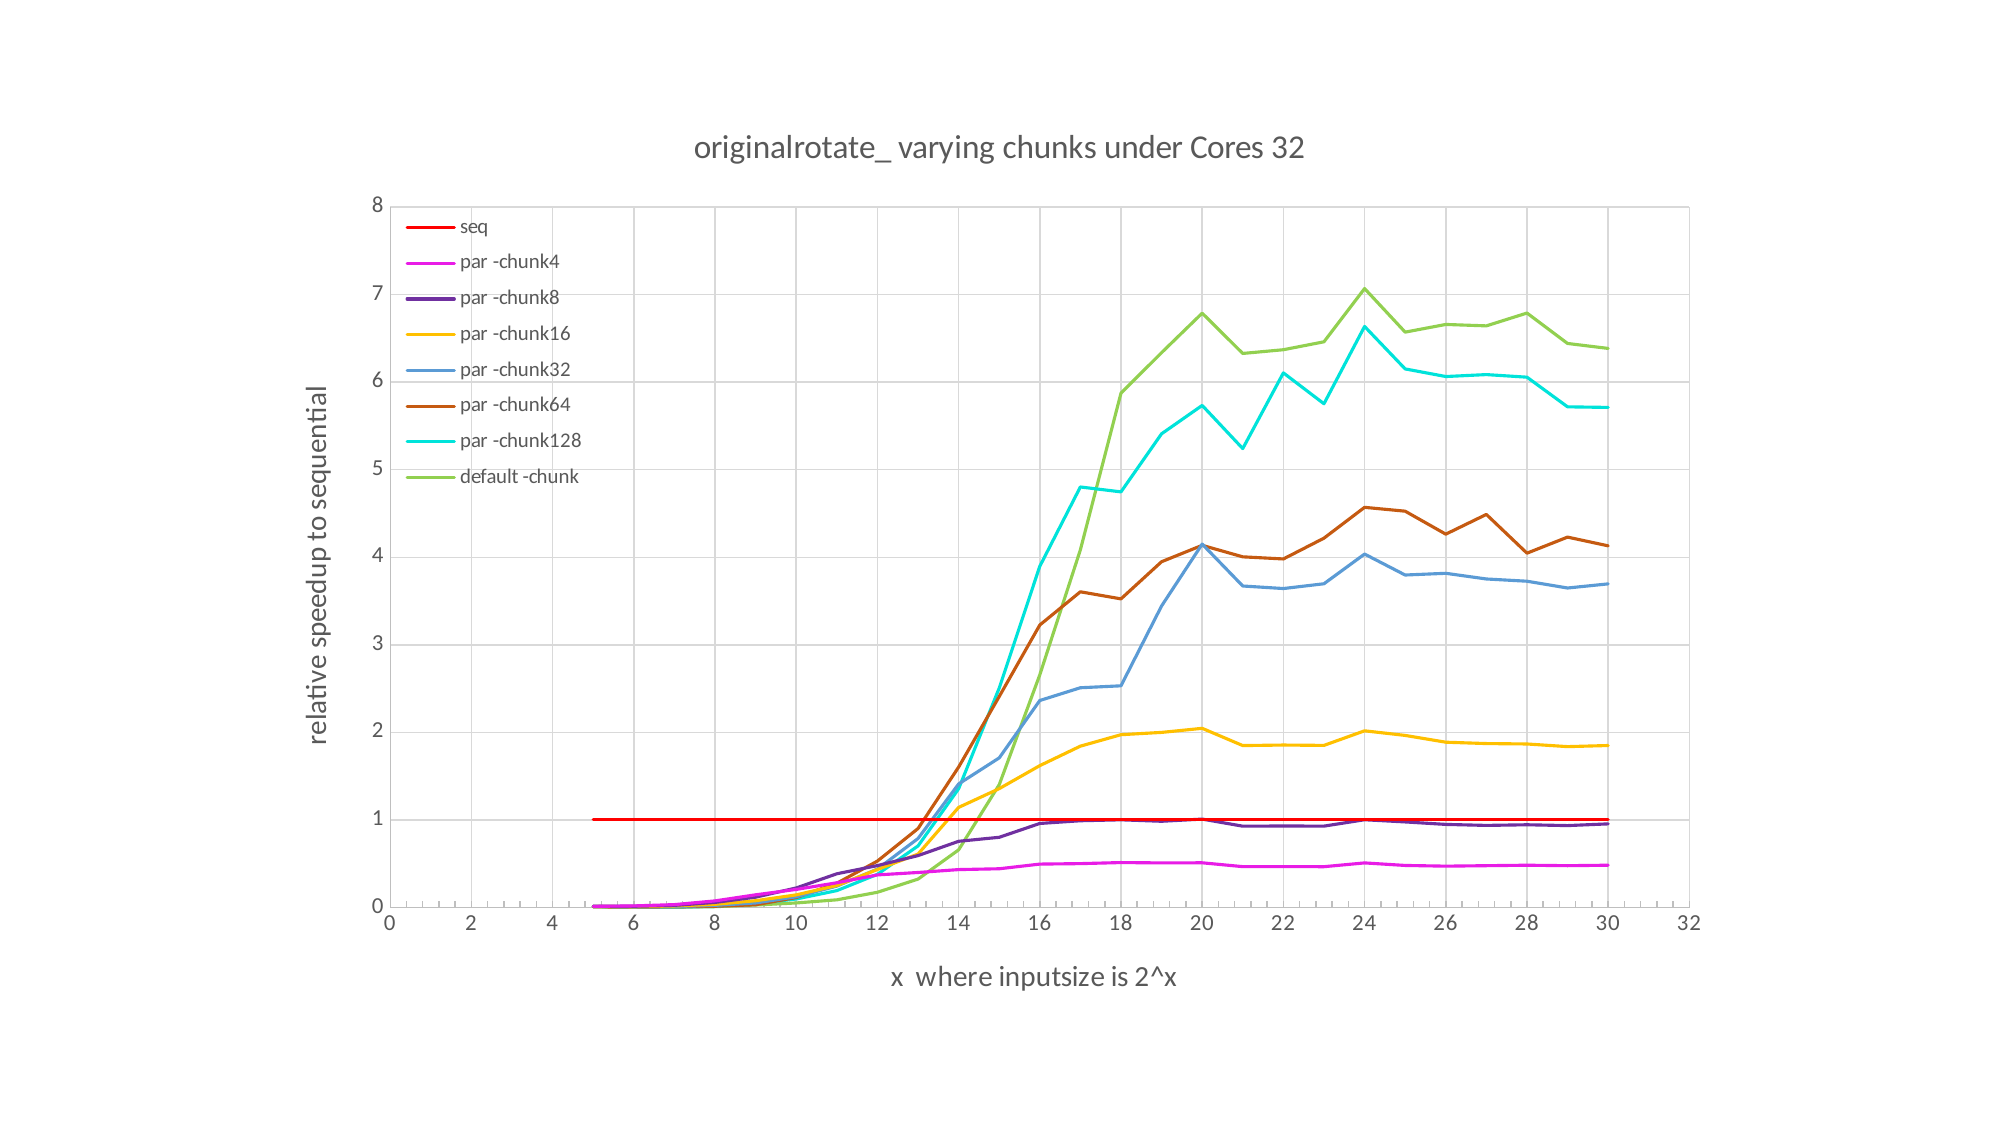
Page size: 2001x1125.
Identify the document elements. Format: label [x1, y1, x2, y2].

chart [268, 97, 1732, 1028]
